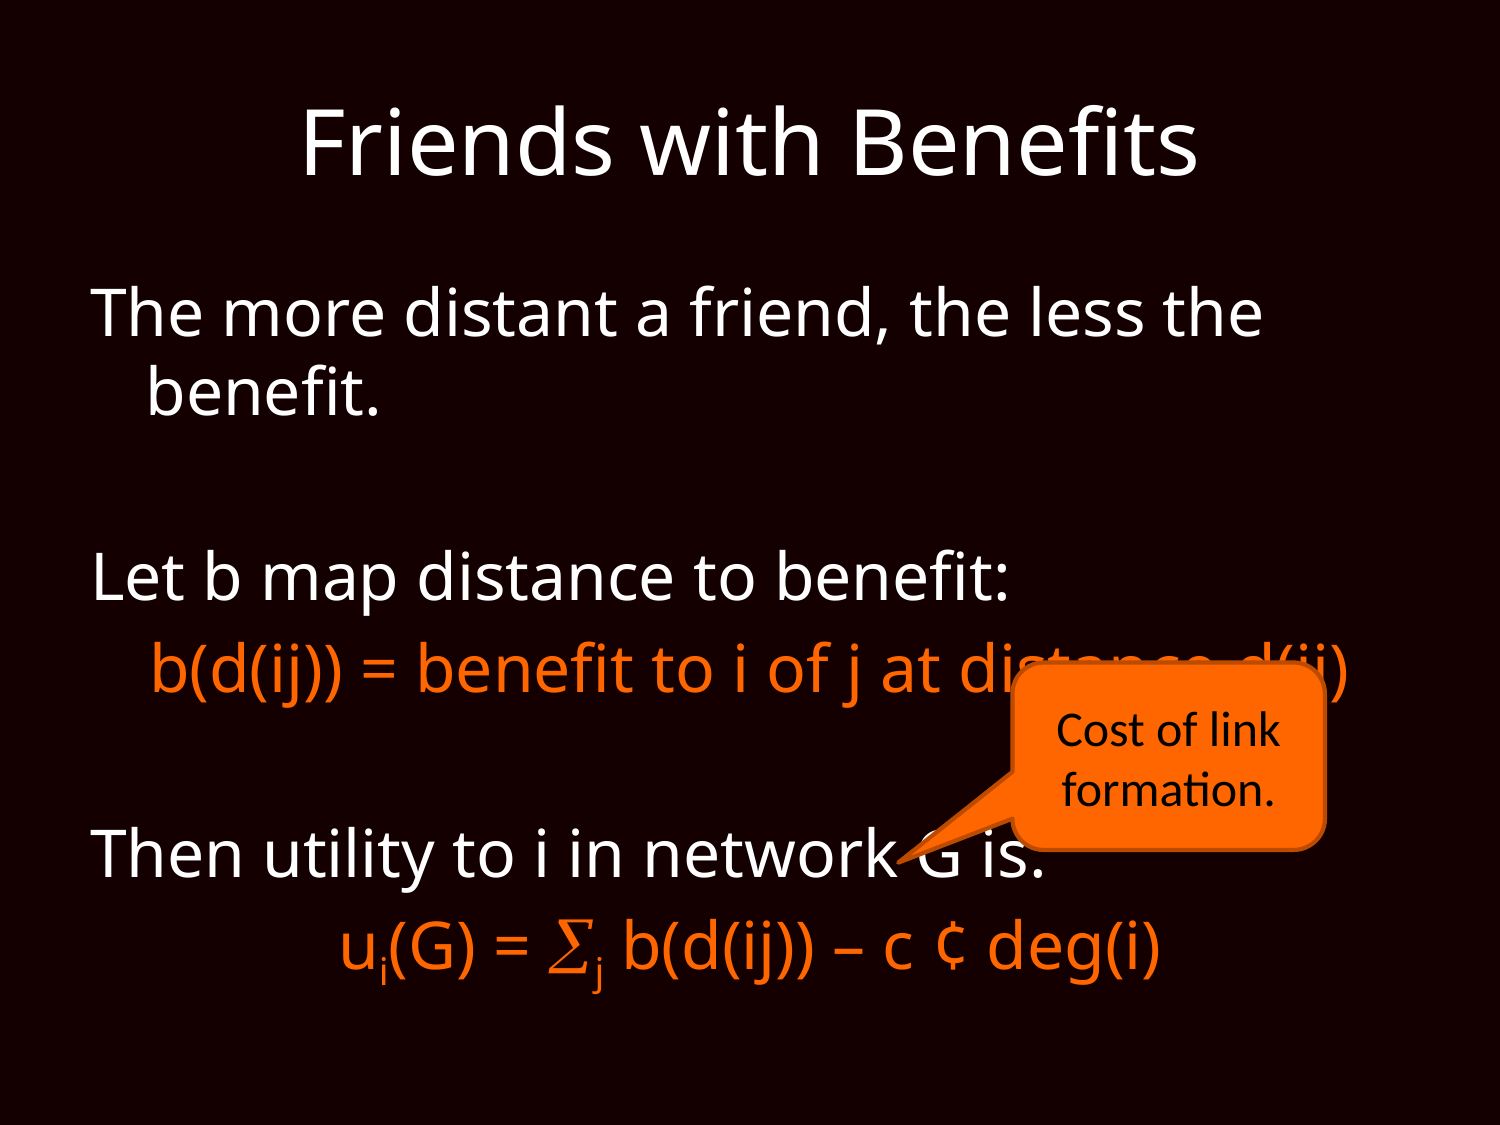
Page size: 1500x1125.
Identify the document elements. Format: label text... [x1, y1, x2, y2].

text_box Cost of link formation. [896, 660, 1328, 865]
title Friends with Benefits [75, 45, 1425, 233]
list The more distant a friend, the less the benefit. Let b map distance to benefit: b(d(ij)) = benefit to i of j at distance d(ij) Then utility to i in network G is: ui(G) = j b(d(ij)) – c ¢ deg(i) [75, 262, 1425, 1005]
